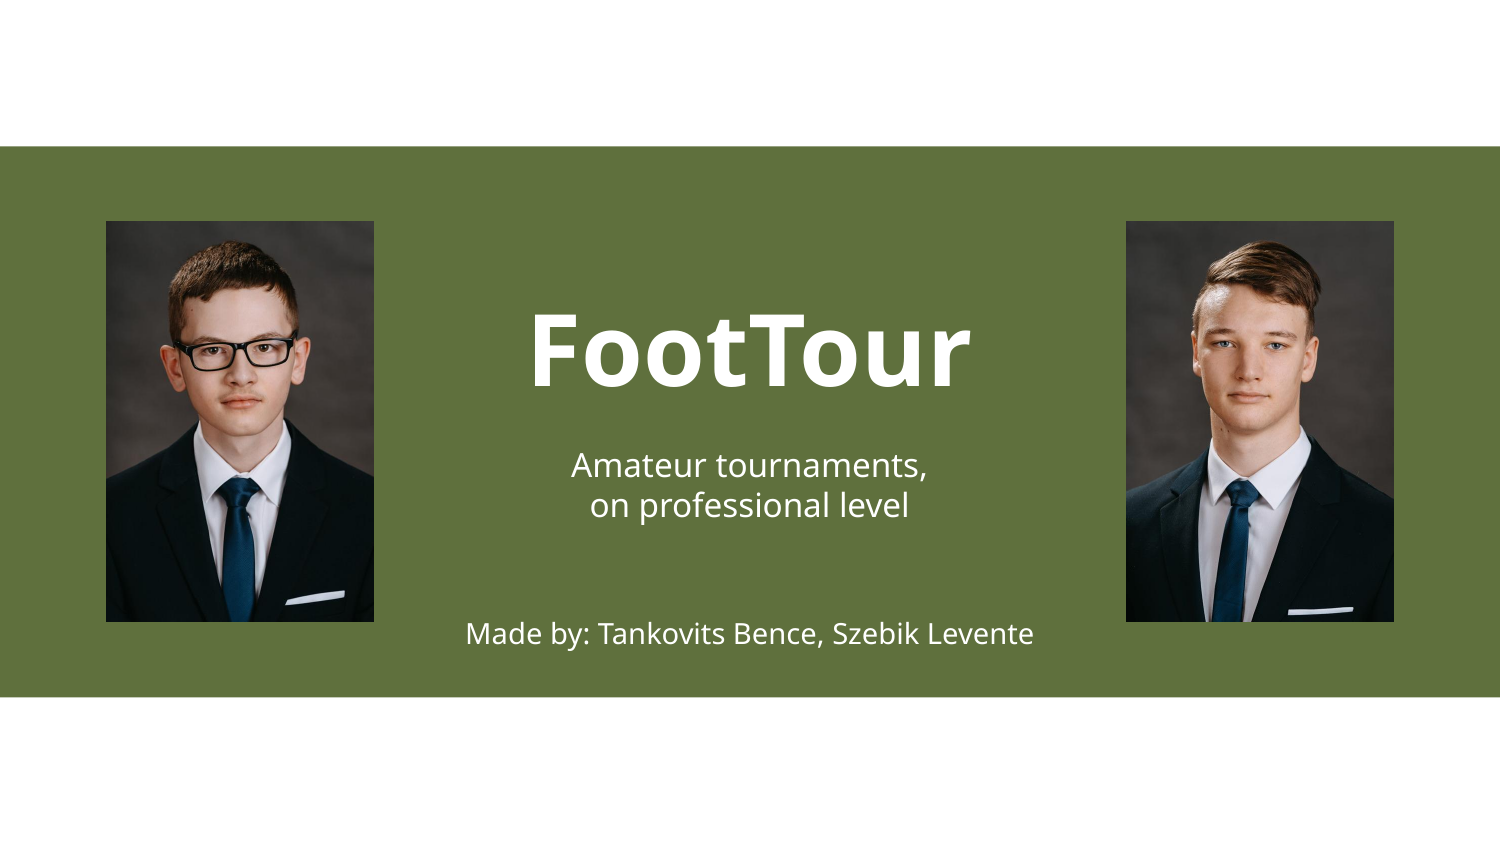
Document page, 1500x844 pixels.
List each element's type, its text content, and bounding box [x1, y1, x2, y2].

subtitle Amateur tournaments, on professional level [552, 421, 948, 540]
text_box Made by: Tankovits Bence, Szebik Levente [398, 607, 1102, 658]
title FootTour [378, 272, 1121, 422]
text_box [0, 146, 1500, 698]
picture [106, 221, 374, 623]
picture [1126, 221, 1394, 623]
